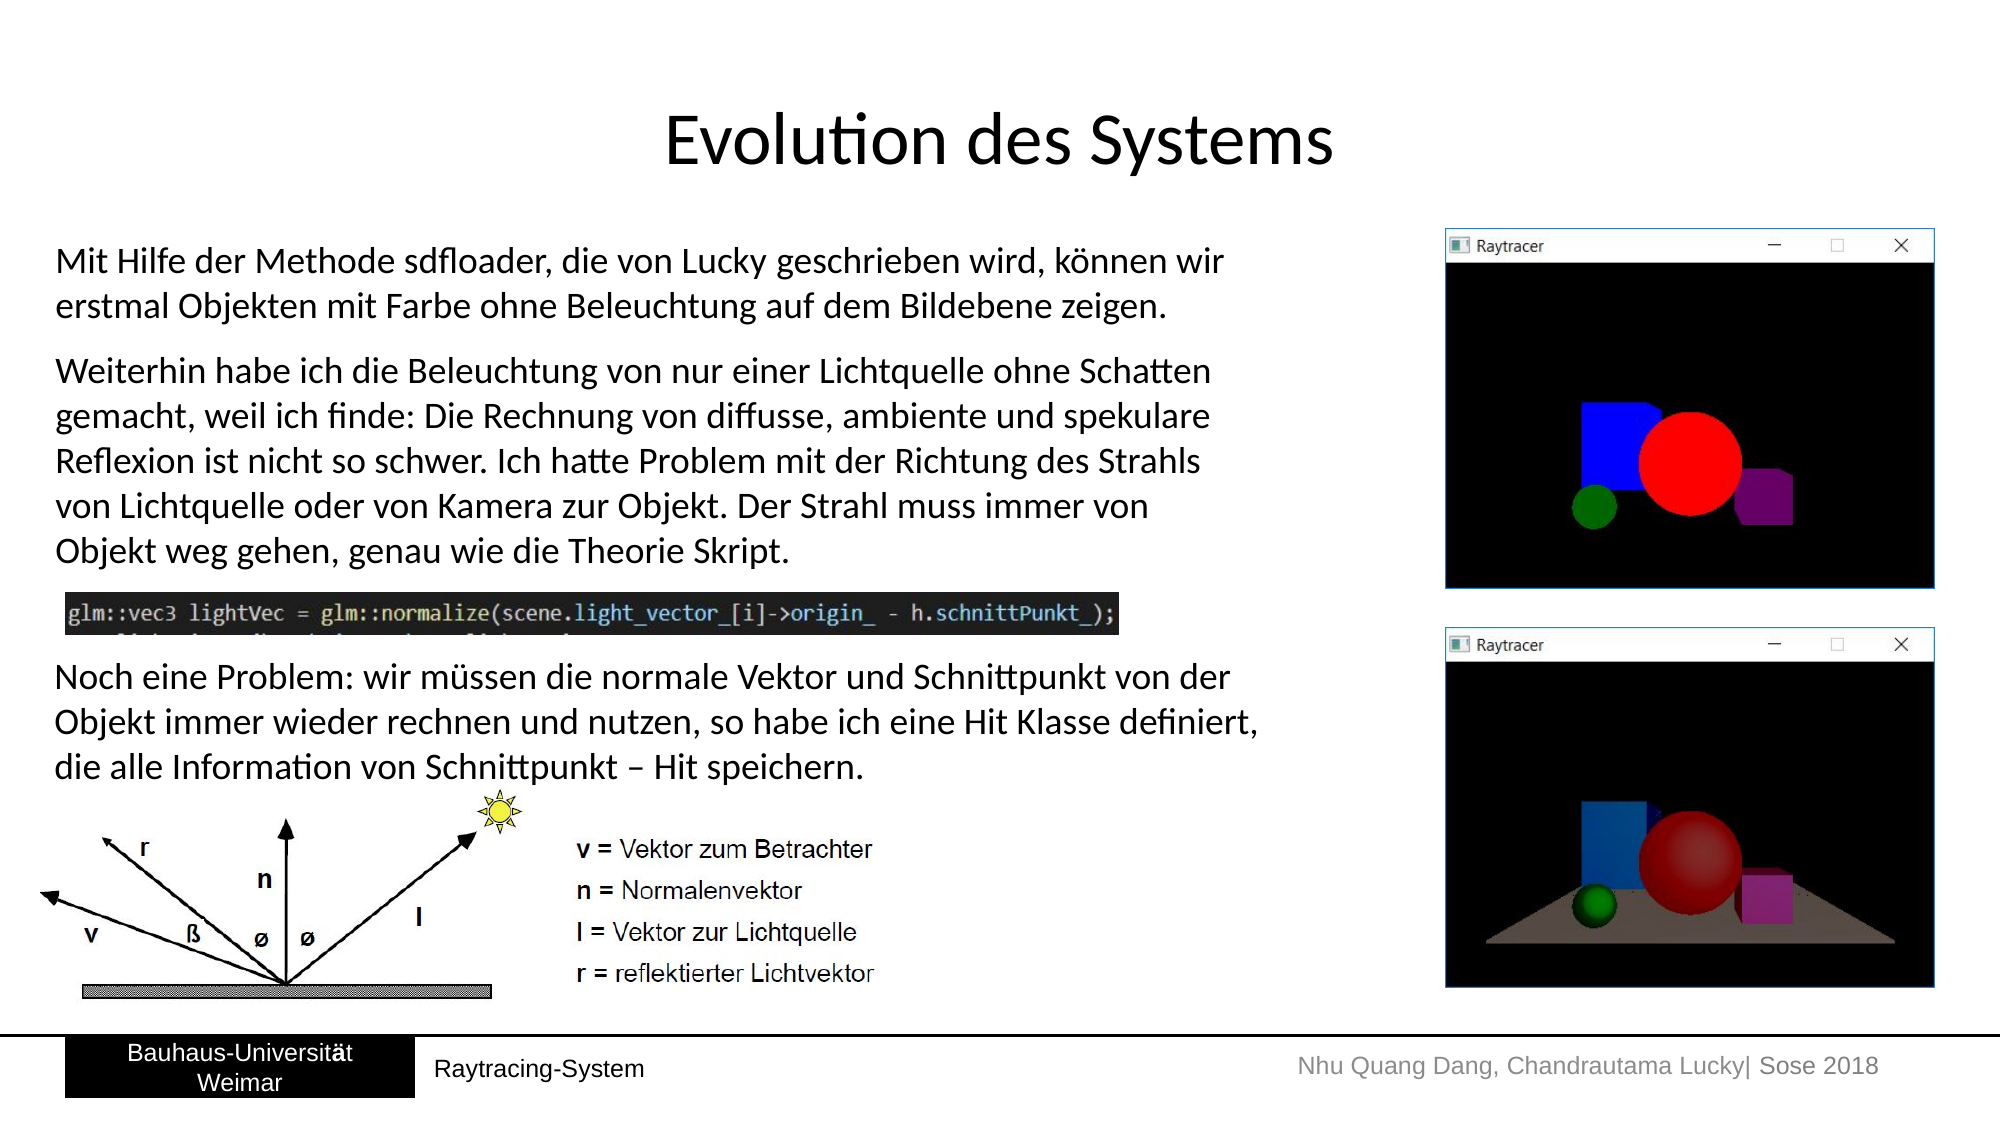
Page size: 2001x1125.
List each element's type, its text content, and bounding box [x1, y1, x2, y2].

picture [65, 592, 1119, 635]
picture [40, 780, 903, 1033]
text_box Mit Hilfe der Methode sdfloader, die von Lucky geschrieben wird, können wir erstmal Objekten mit Farbe ohne Beleuchtung auf dem Bildebene zeigen. [40, 228, 1245, 334]
footer Bauhaus-Universität Weimar [65, 1037, 415, 1098]
picture [1445, 627, 1935, 988]
slide_number Nhu Quang Dang, Chandrautama Lucky| Sose 2018 [1282, 1037, 1935, 1096]
picture [1445, 228, 1935, 589]
text_box Noch eine Problem: wir müssen die normale Vektor und Schnittpunkt von der Objekt immer wieder rechnen und nutzen, so habe ich eine Hit Klasse definiert, die alle Information von Schnittpunkt – Hit speichern. [39, 644, 1282, 840]
text_box Raytracing-System [418, 1037, 1120, 1098]
text_box Evolution des Systems [568, 92, 1432, 249]
text_box Weiterhin habe ich die Beleuchtung von nur einer Lichtquelle ohne Schatten gemacht, weil ich finde: Die Rechnung von diffusse, ambiente und spekulare Reflexion ist nicht so schwer. Ich hatte Problem mit der Richtung des Strahls von Lichtquelle oder von Kamera zur Objekt. Der Strahl muss immer von Objekt weg gehen, genau wie die Theorie Skript. [40, 338, 1245, 624]
